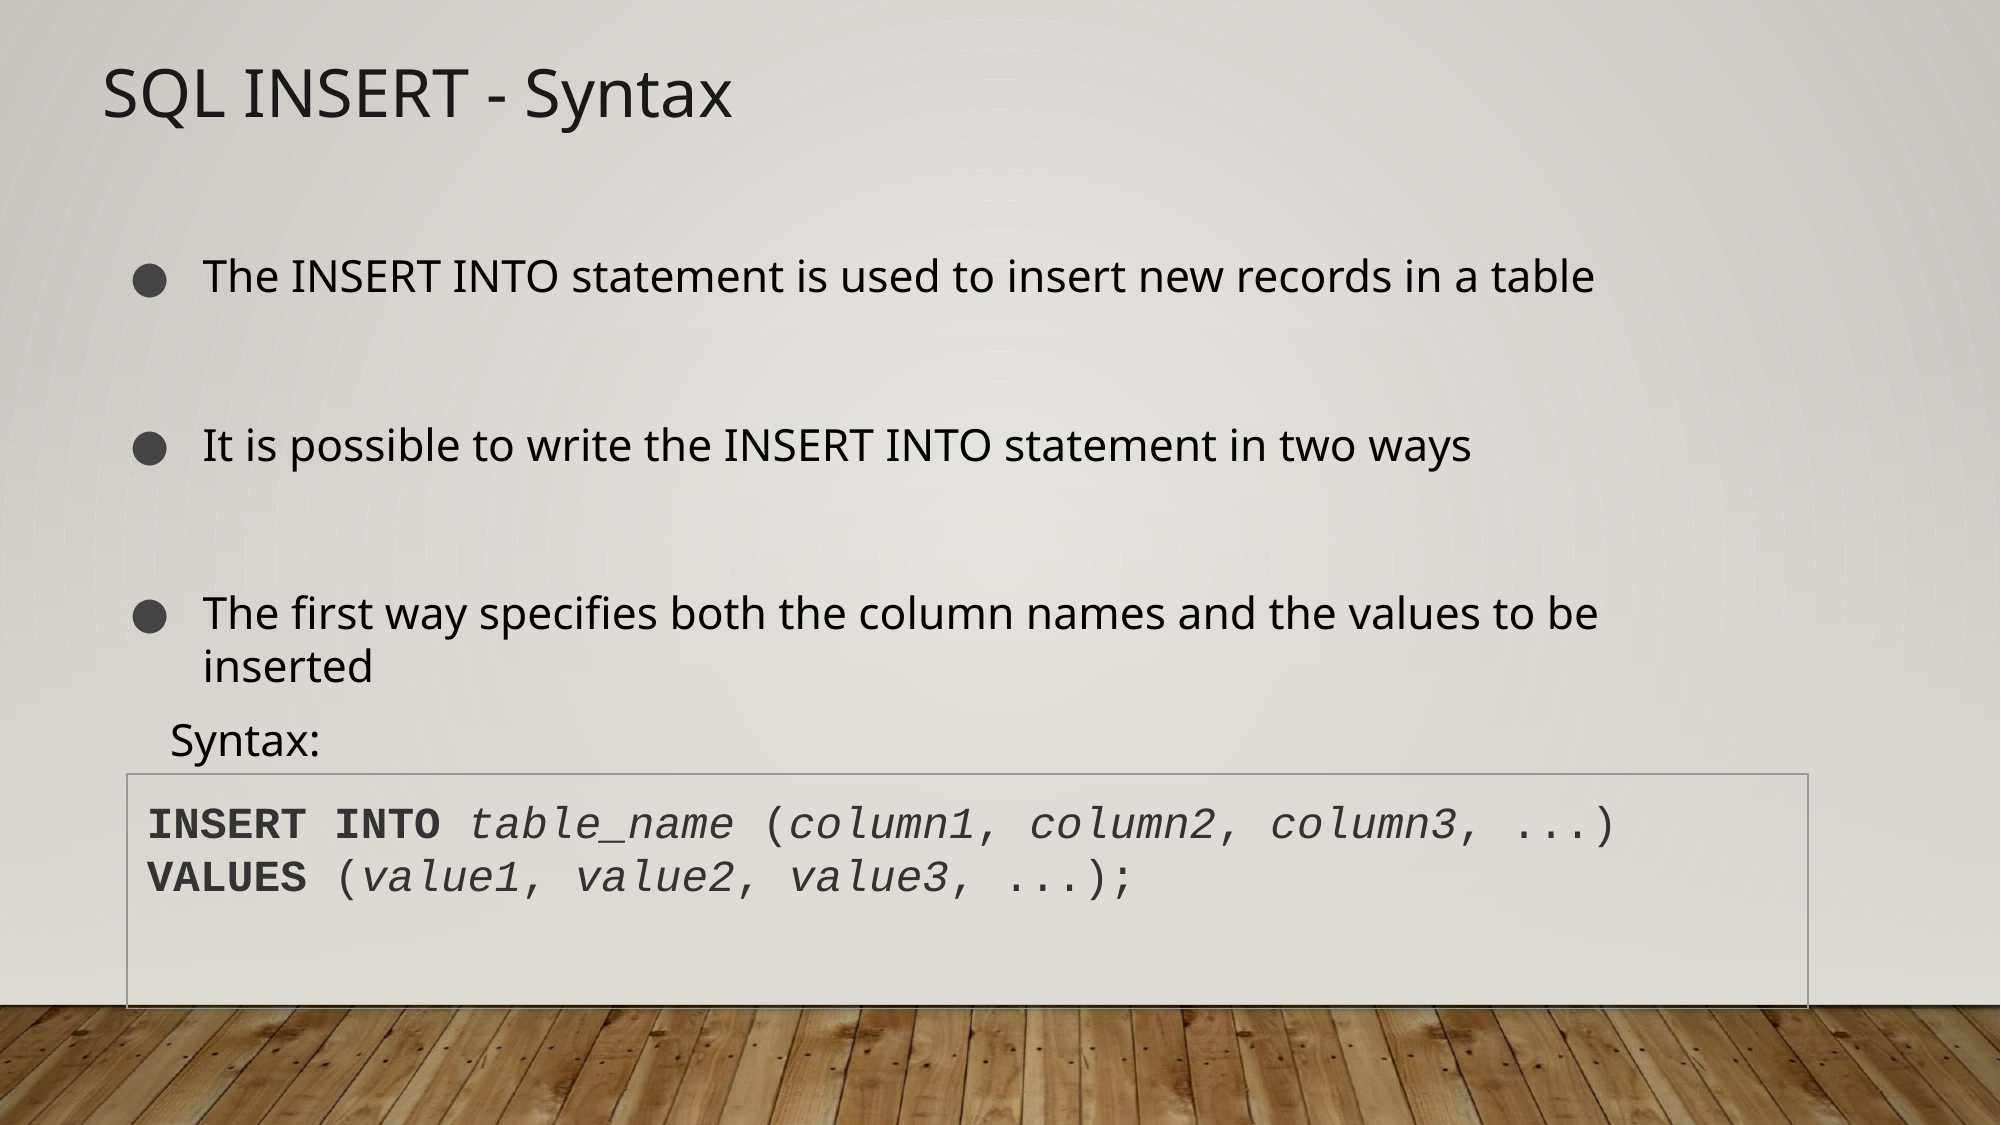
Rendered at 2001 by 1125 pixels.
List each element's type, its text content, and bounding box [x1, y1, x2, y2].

text_box INSERT INTO table_name (column1, column2, column3, ...) VALUES (value1, value2, value3, ...); [126, 773, 1808, 1009]
picture [0, 1005, 2000, 1125]
text_box The INSERT INTO statement is used to insert new records in a table It is possible to write the INSERT INTO statement in two ways The first way specifies both the column names and the values to be inserted [82, 228, 1805, 692]
text_box Syntax: [149, 691, 384, 773]
text_box SQL INSERT - Syntax [82, 30, 1713, 147]
